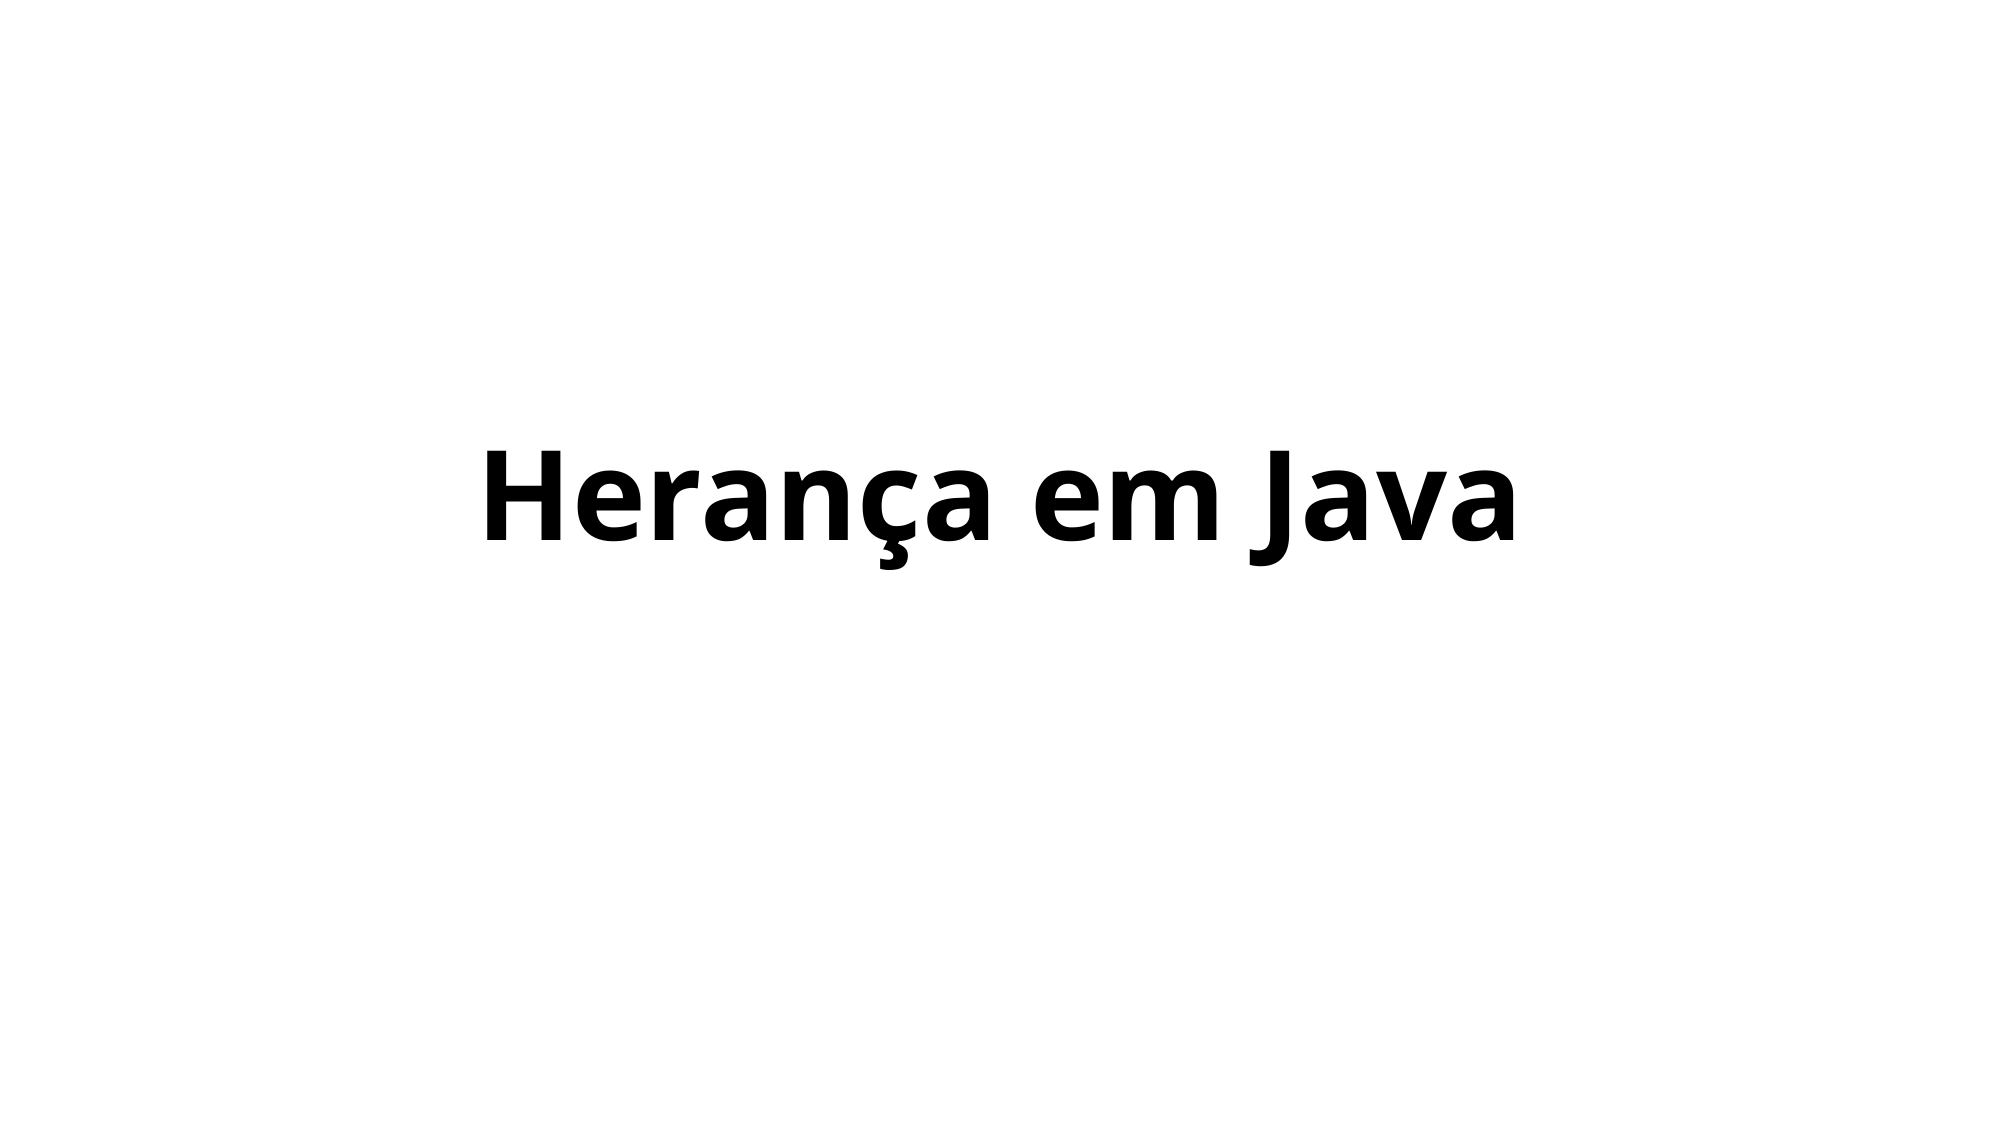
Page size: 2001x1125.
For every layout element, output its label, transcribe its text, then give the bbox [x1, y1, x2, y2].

title Herança em Java [249, 399, 1750, 726]
